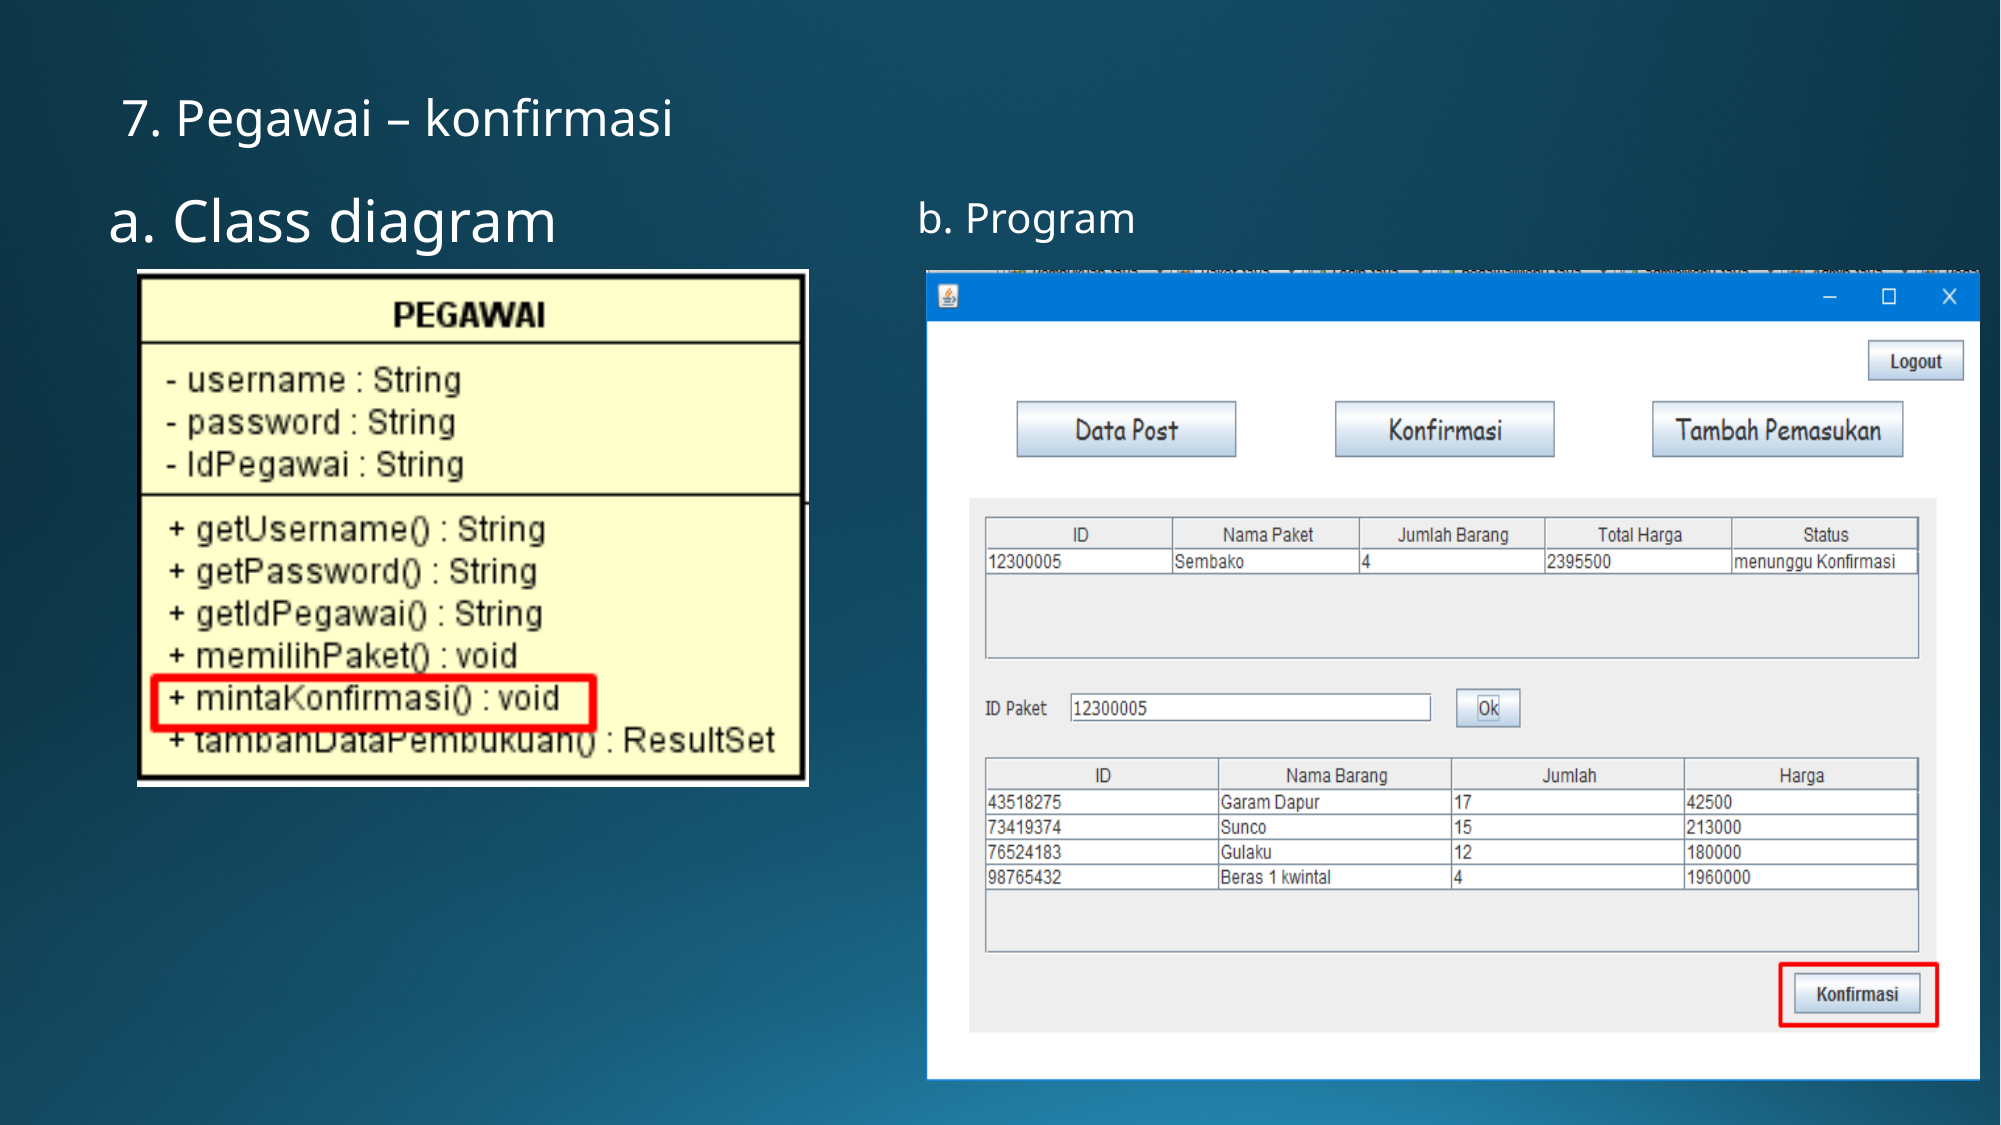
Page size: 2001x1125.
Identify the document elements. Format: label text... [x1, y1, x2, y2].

list a. Class diagram [93, 184, 873, 873]
picture [0, 0, 2001, 1125]
title 7. Pegawai – konfirmasi [106, 74, 1649, 167]
text_box b. Program [902, 184, 1681, 873]
